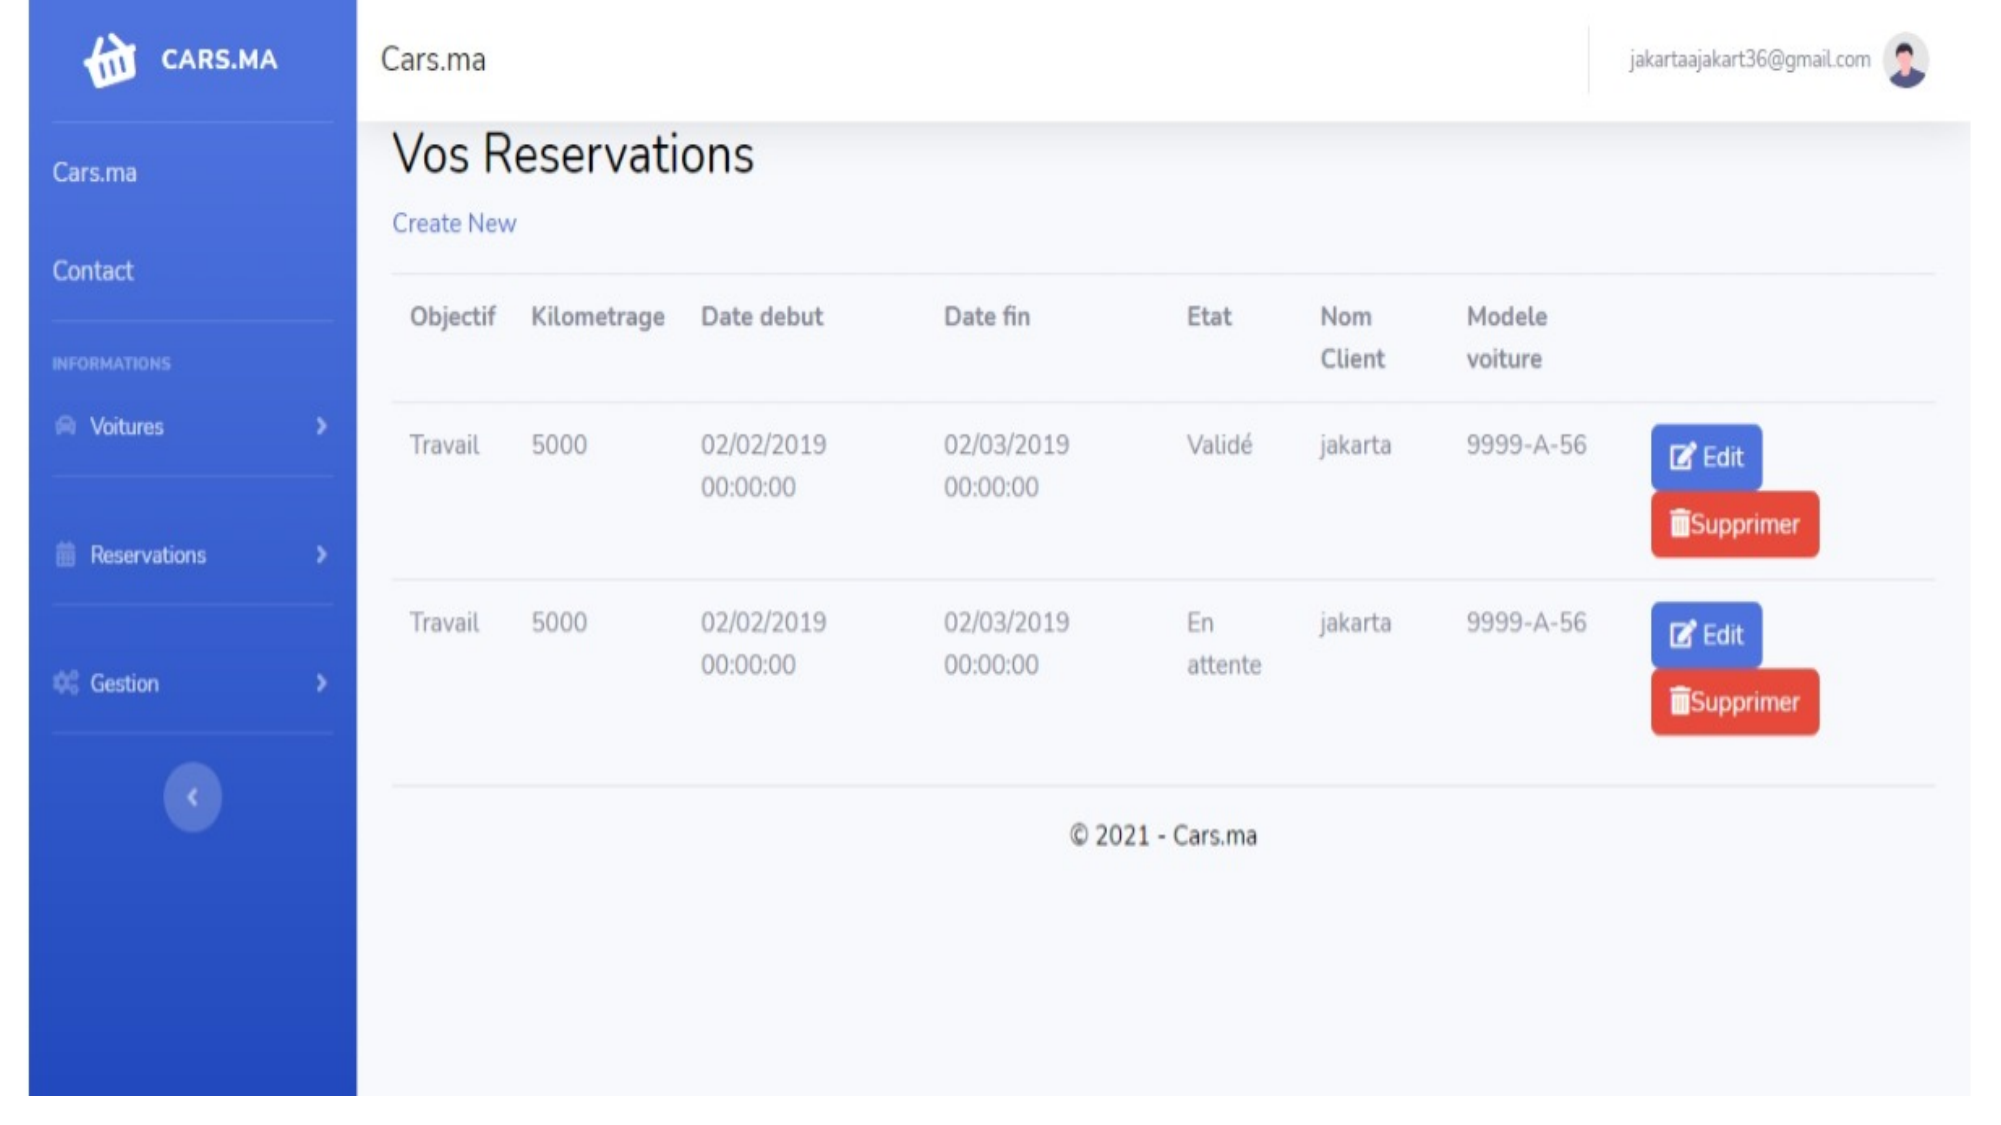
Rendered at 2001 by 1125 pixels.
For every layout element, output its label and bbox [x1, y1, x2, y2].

list [0, 0, 2000, 1096]
